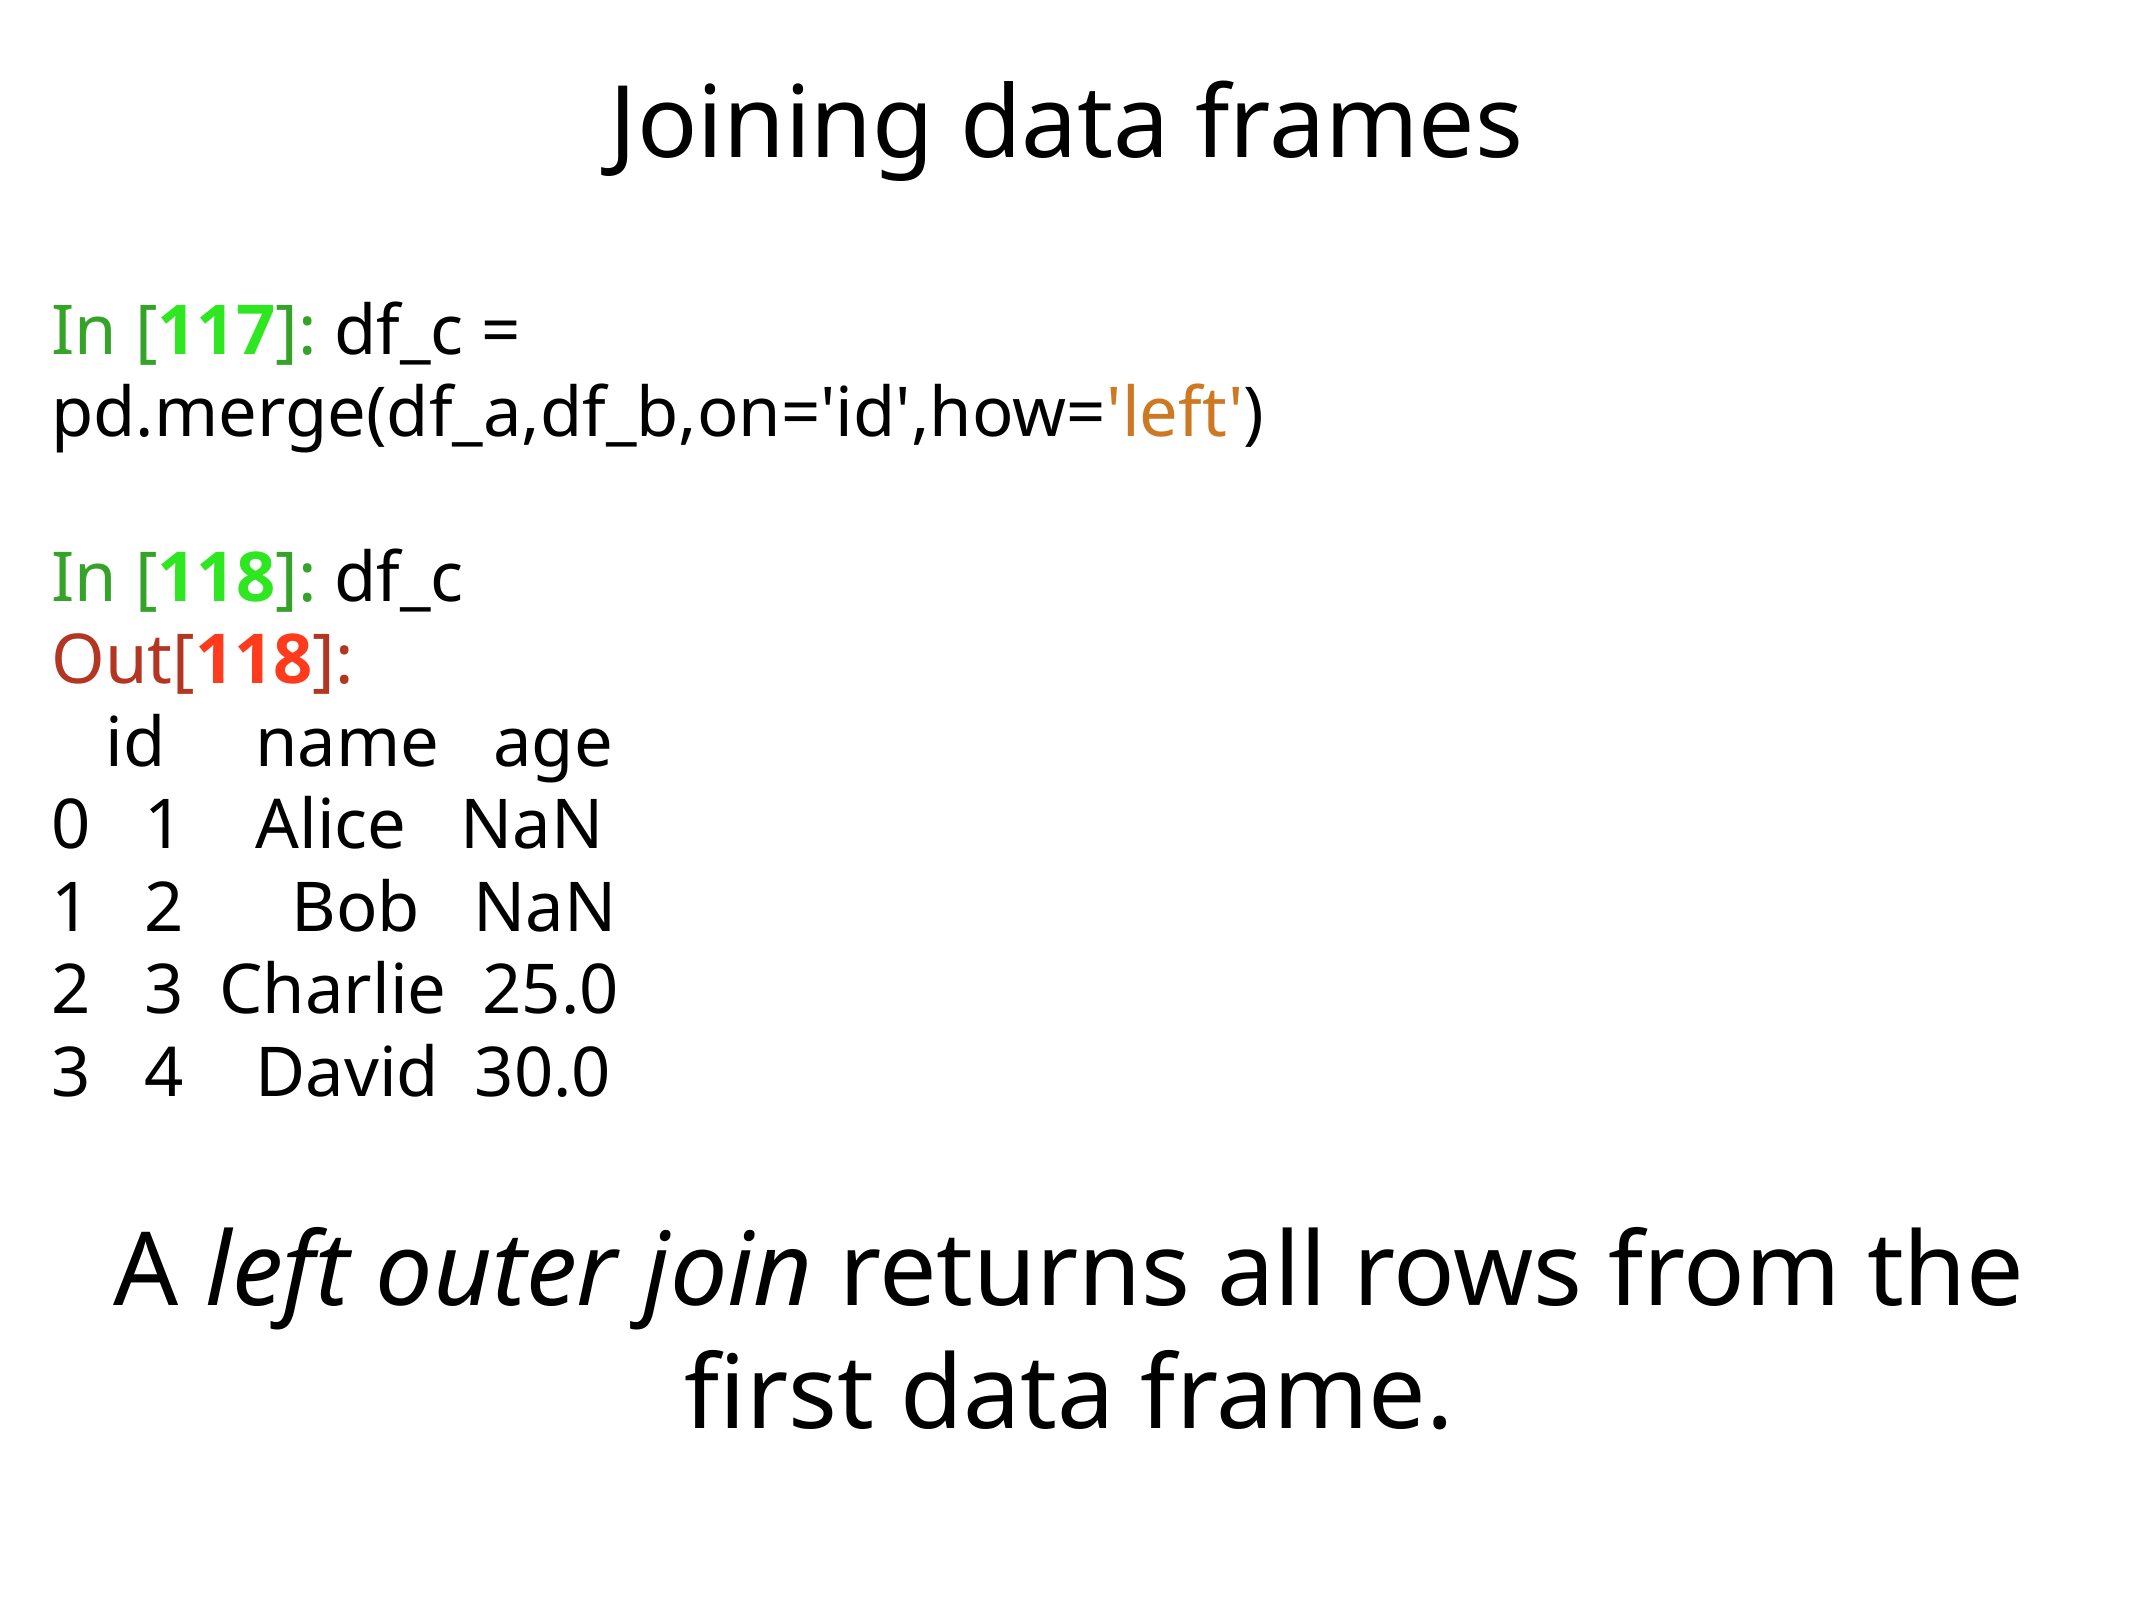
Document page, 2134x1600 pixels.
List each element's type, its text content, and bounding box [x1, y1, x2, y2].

text_box Joining data frames [601, 49, 1532, 186]
text_box In [117]: df_c = pd.merge(df_a,df_b,on='id',how='left') In [118]: df_c Out[118]: id name age 0 1 Alice NaN 1 2 Bob NaN 2 3 Charlie 25.0 3 4 David 30.0 [43, 277, 1646, 1195]
text_box A left outer join returns all rows from the first data frame. [33, 1195, 2105, 1457]
